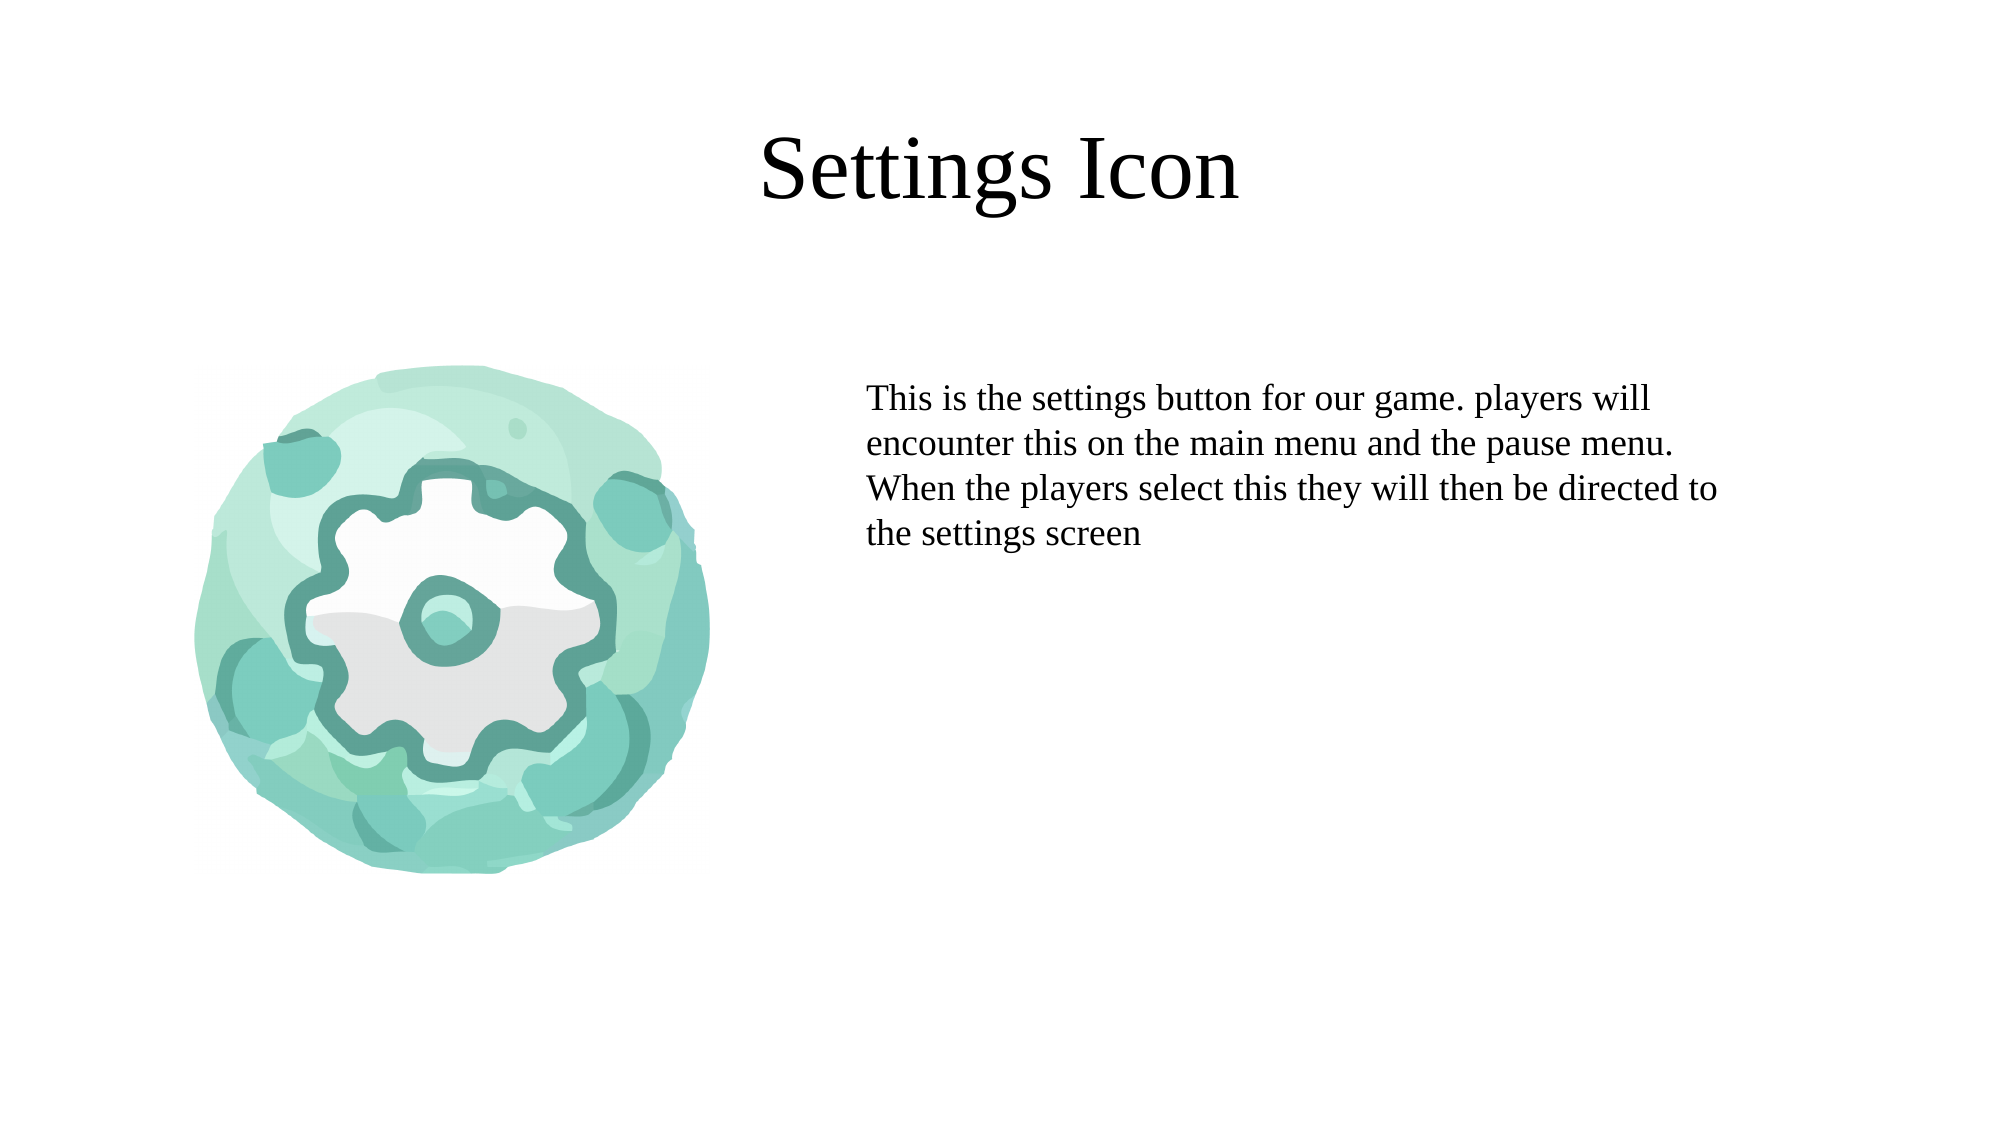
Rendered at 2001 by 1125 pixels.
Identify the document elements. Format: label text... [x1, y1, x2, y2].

picture [194, 365, 710, 874]
title Settings Icon [137, 59, 1863, 278]
text_box This is the settings button for our game. players will encounter this on the main menu and the pause menu. When the players select this they will then be directed to the settings screen [851, 365, 1754, 606]
